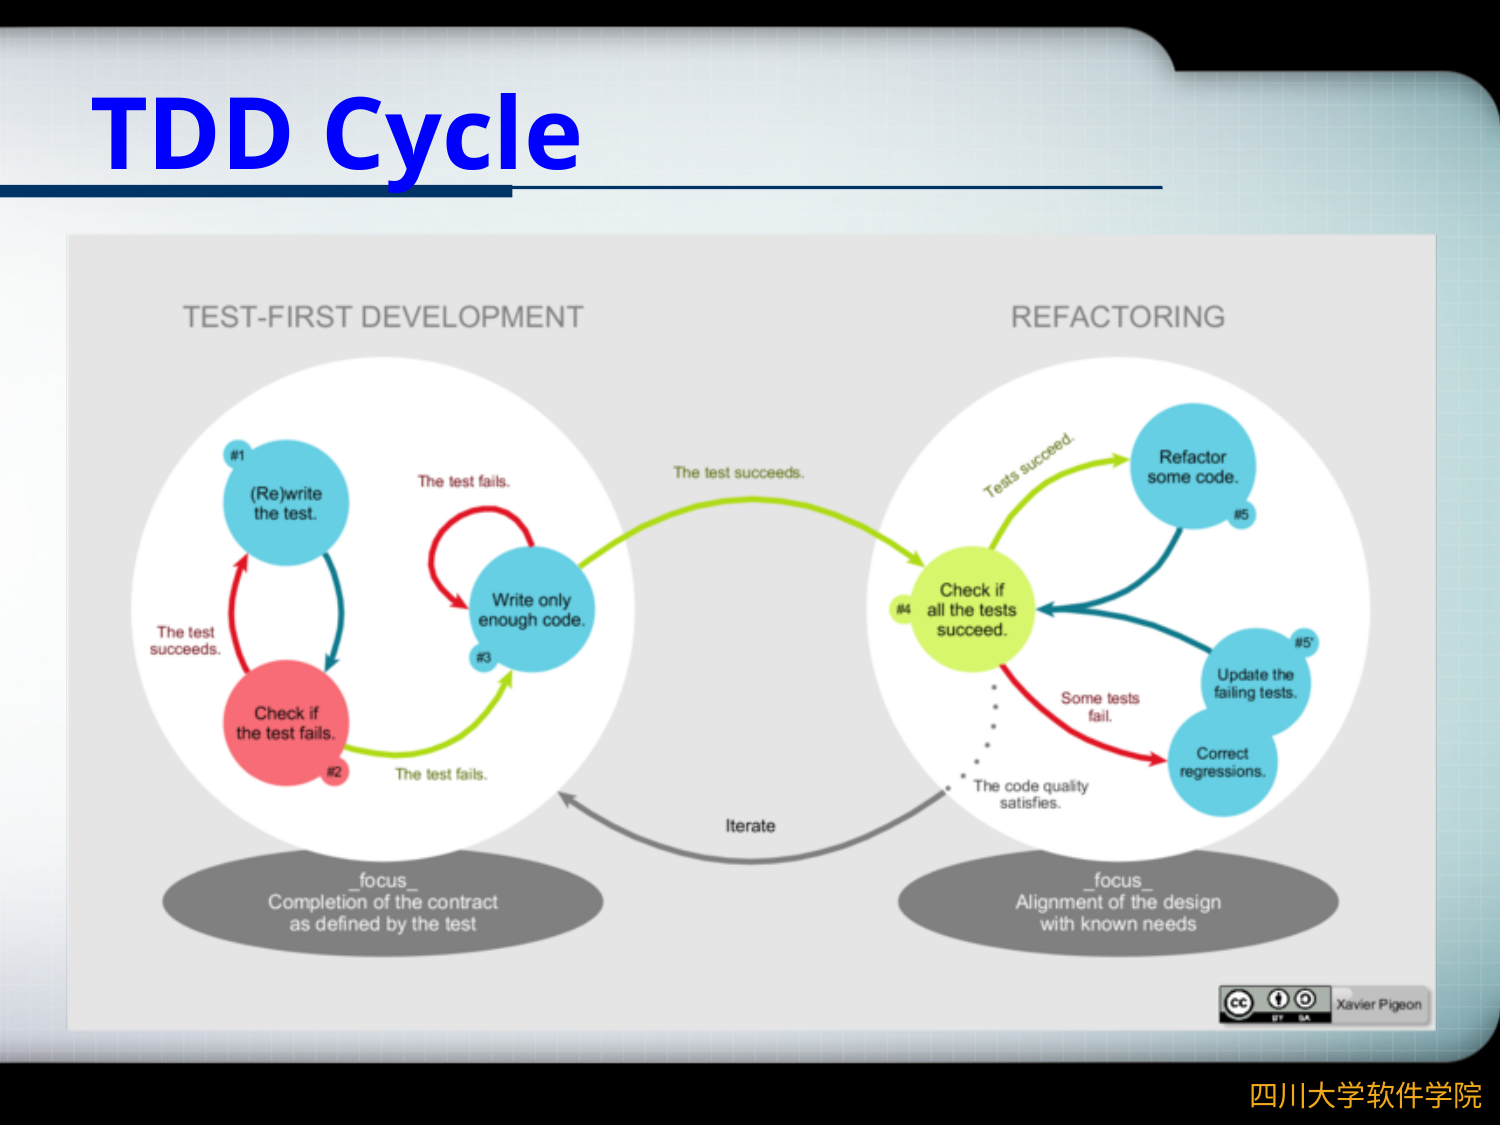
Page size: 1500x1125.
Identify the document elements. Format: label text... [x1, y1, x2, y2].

picture [0, 0, 1500, 1125]
title TDD Cycle [75, 78, 1500, 180]
